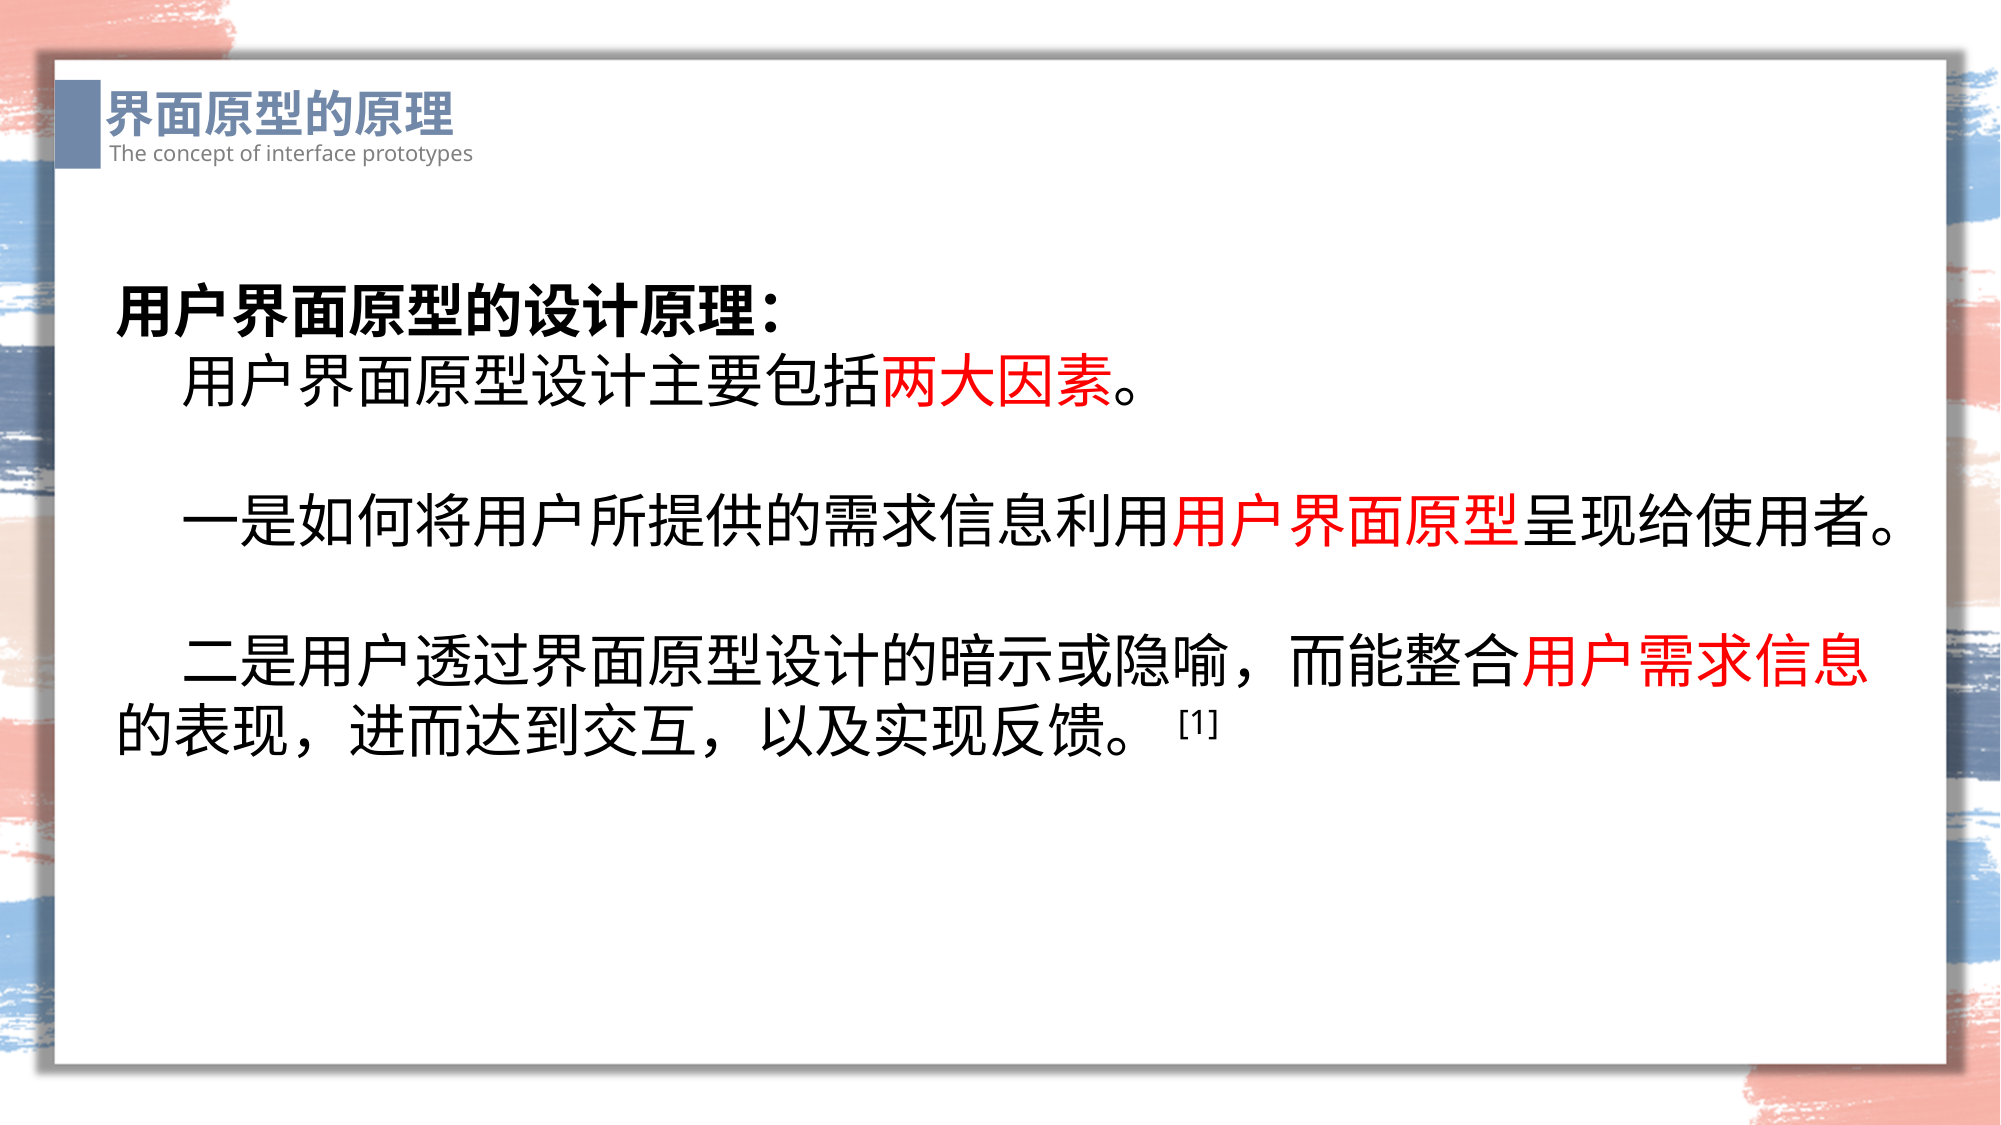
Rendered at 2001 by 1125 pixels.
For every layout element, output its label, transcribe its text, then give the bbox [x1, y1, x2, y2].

text_box 用户界面原型的设计原理： 用户界面原型设计主要包括两大因素。 一是如何将用户所提供的需求信息利用用户界面原型呈现给使用者。 二是用户透过界面原型设计的暗示或隐喻，而能整合用户需求信息的表现，进而达到交互，以及实现反馈。[1] [100, 266, 1909, 772]
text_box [54, 74, 746, 174]
picture [0, 0, 2001, 1125]
